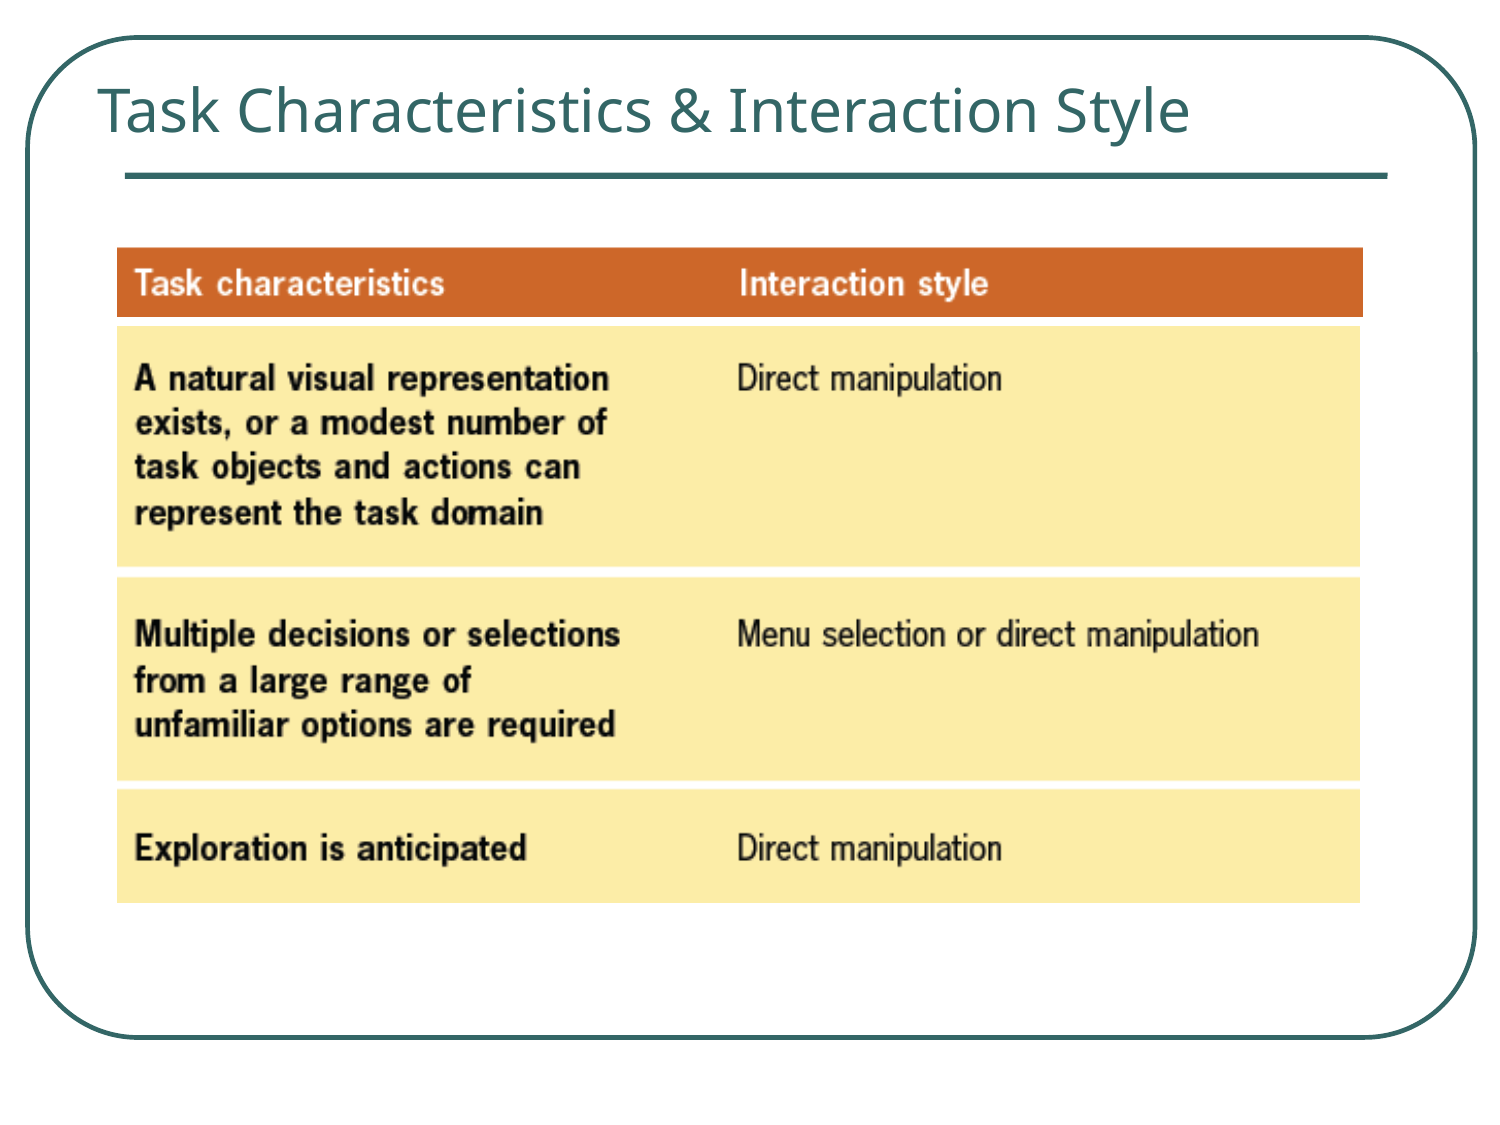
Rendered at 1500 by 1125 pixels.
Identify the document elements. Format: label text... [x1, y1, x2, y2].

picture [116, 245, 1363, 317]
picture [116, 326, 1360, 903]
title Task Characteristics & Interaction Style [81, 11, 1454, 153]
